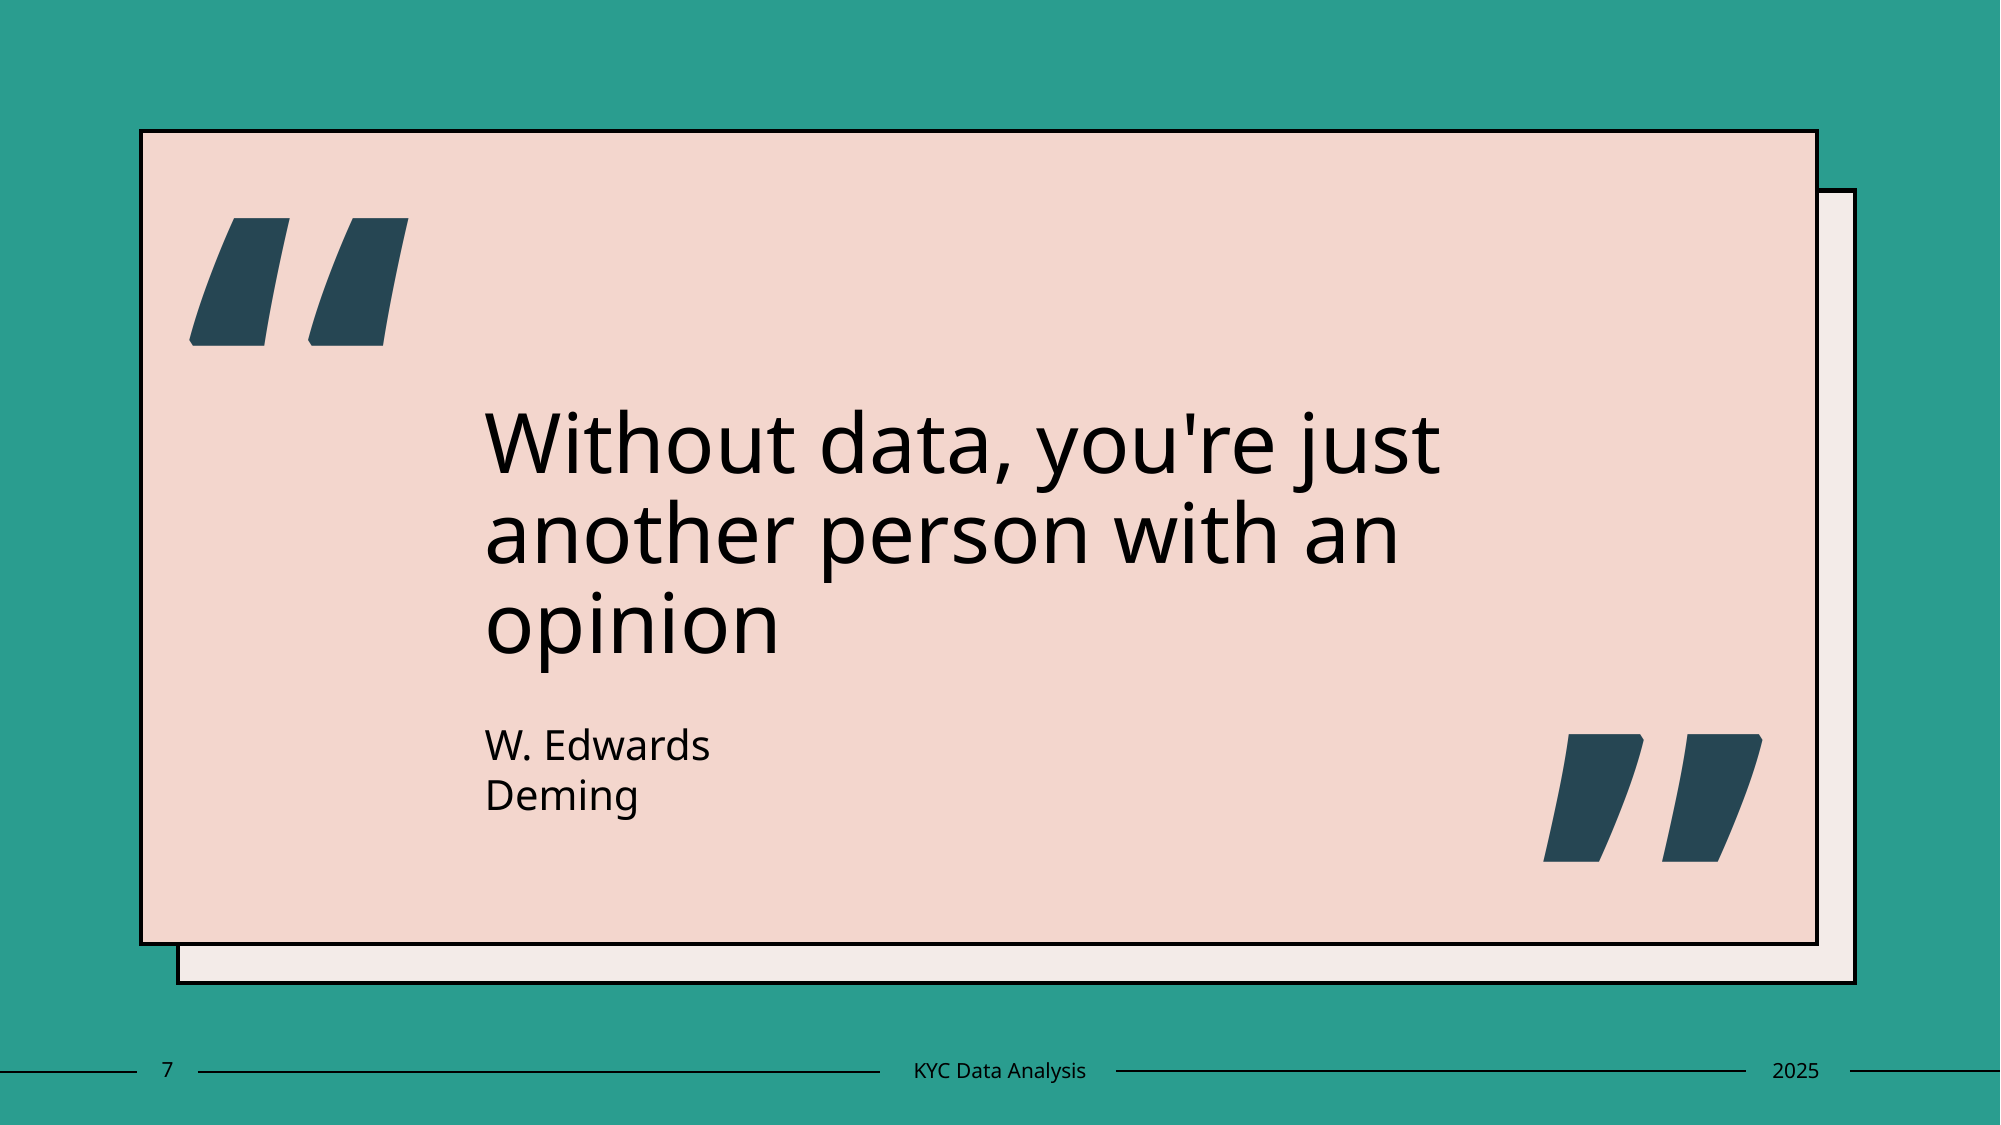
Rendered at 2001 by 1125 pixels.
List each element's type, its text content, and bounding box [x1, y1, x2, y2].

list ” [1522, 649, 1818, 988]
footer KYC Data Analysis [879, 1050, 1120, 1091]
list “ [168, 132, 464, 471]
slide_number 2025 [1743, 1050, 1849, 1091]
list W. Edwards Deming [469, 711, 854, 807]
slide_number 7 [137, 1050, 198, 1091]
title Without data, you're just another person with an opinion [469, 381, 1532, 693]
